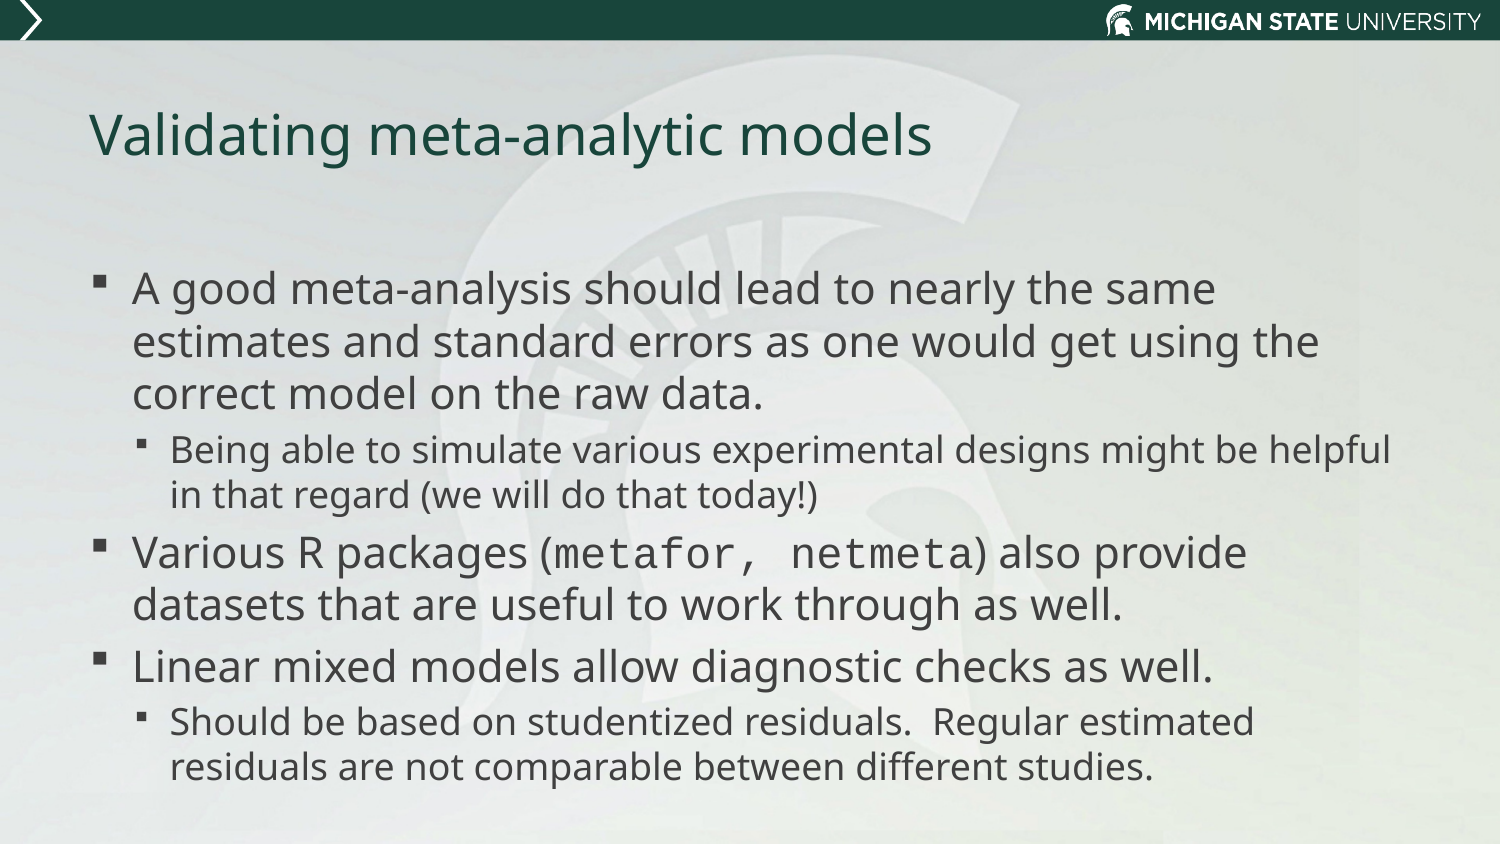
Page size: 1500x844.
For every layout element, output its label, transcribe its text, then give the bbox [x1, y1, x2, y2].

picture [0, 41, 1500, 844]
list A good meta-analysis should lead to nearly the same estimates and standard errors as one would get using the correct model on the raw data. Being able to simulate various experimental designs might be helpful in that regard (we will do that today!) Various R packages (metafor, netmeta) also provide datasets that are useful to work through as well. Linear mixed models allow diagnostic checks as well. Should be based on studentized residuals. Regular estimated residuals are not comparable between different studies. [75, 253, 1425, 754]
title Validating meta-analytic models [75, 91, 1425, 213]
